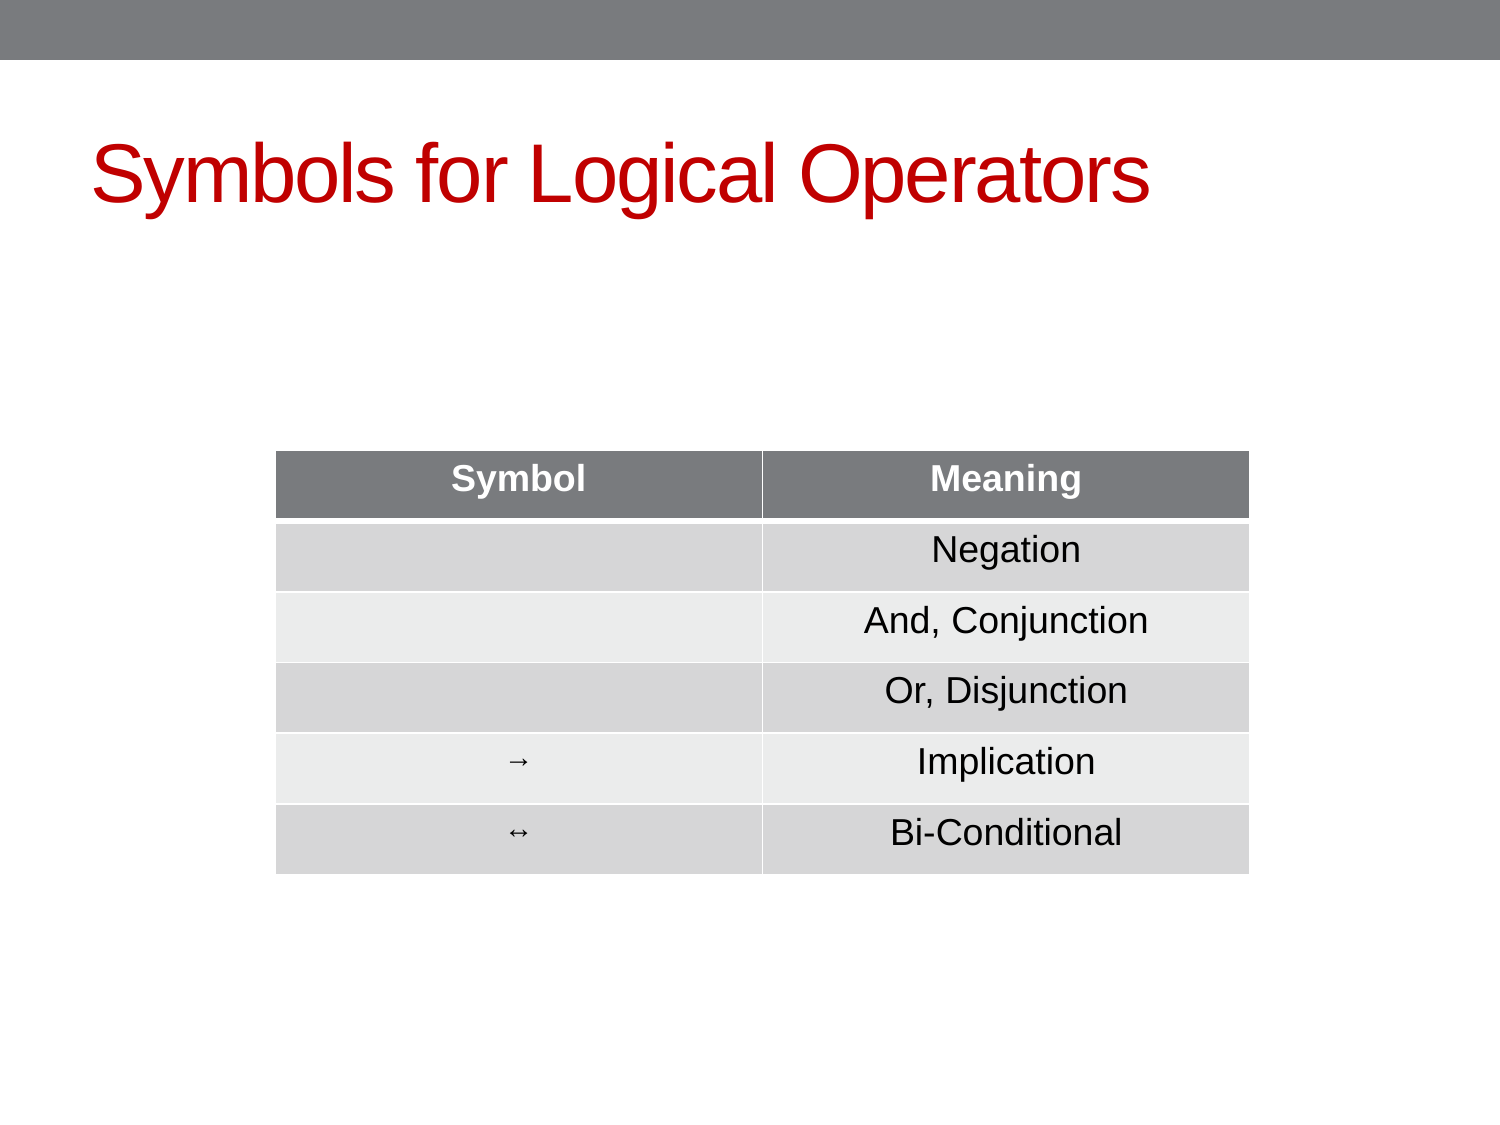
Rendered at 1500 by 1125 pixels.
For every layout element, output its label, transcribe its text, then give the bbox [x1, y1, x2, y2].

title Symbols for Logical Operators [75, 87, 1425, 250]
